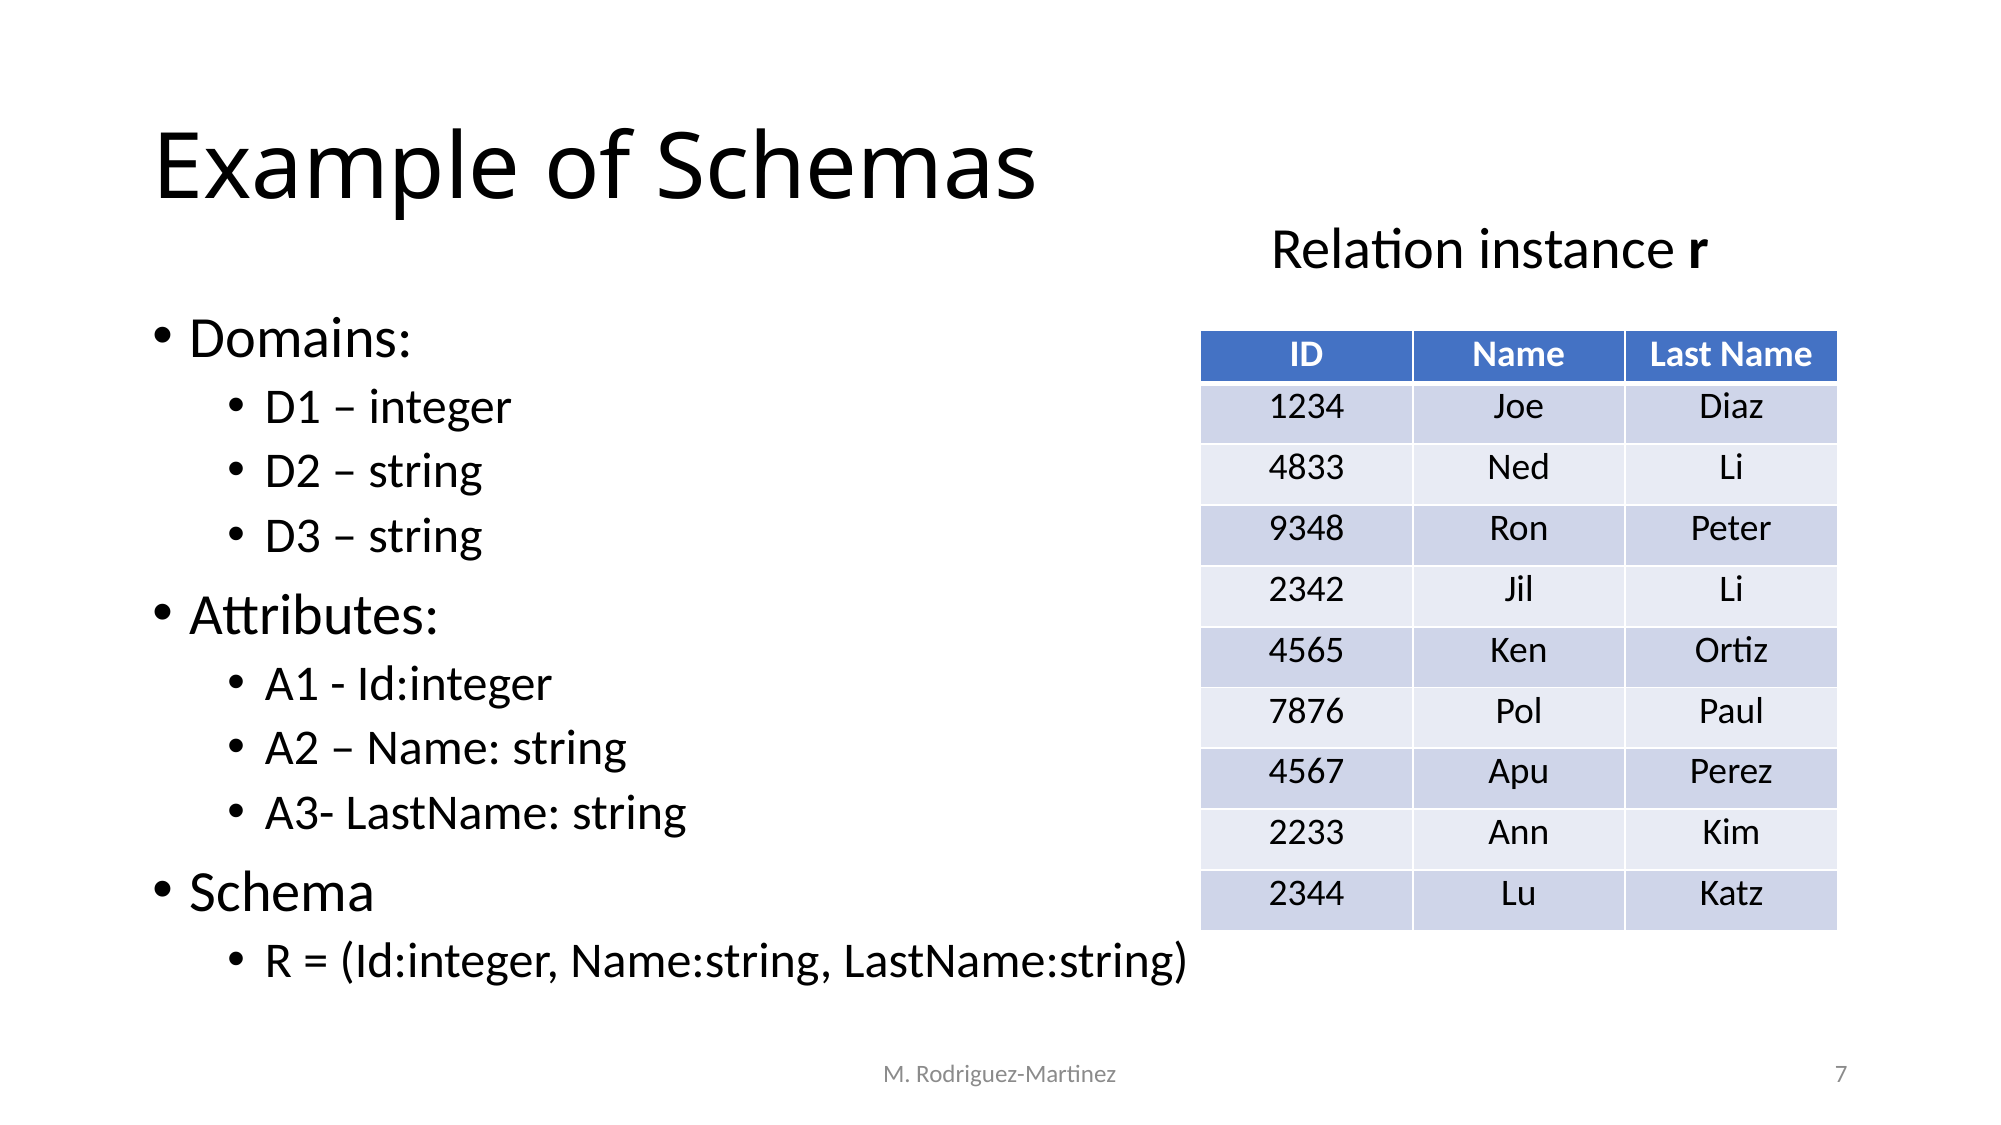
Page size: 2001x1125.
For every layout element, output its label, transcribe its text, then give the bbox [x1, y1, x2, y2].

table_cell 1234 [1201, 386, 1412, 443]
table_cell 7876 [1201, 688, 1412, 747]
table_cell Peter [1626, 506, 1837, 565]
table_cell 4567 [1201, 749, 1412, 808]
table_cell 9348 [1201, 506, 1412, 565]
table_cell Ann [1414, 810, 1624, 869]
text_box Relation instance r [1256, 202, 1725, 288]
table_cell Ortiz [1626, 628, 1837, 687]
table_cell Ron [1414, 506, 1624, 565]
table_cell Jil [1414, 567, 1624, 626]
title Example of Schemas [137, 59, 1863, 278]
table_cell Ned [1414, 445, 1624, 504]
table_cell Perez [1626, 749, 1837, 808]
table_cell Li [1626, 567, 1837, 626]
table_cell Kim [1626, 810, 1837, 869]
slide_number 7 [1412, 1042, 1863, 1103]
table_header Name [1414, 331, 1624, 381]
table_cell Apu [1414, 749, 1624, 808]
table_cell 4565 [1201, 628, 1412, 687]
table_cell 2344 [1201, 871, 1412, 930]
table_cell Lu [1414, 871, 1624, 930]
table_header Last Name [1626, 331, 1837, 381]
table_cell 2233 [1201, 810, 1412, 869]
table_cell Joe [1414, 386, 1624, 443]
table_cell Katz [1626, 871, 1837, 930]
list Domains: D1 – integer D2 – string D3 – string Attributes: A1 - Id:integer A2 – Name: string A3- LastName: string Schema R = (Id:integer, Name:string, LastName:string) [137, 299, 1863, 1014]
table_cell 2342 [1201, 567, 1412, 626]
table_cell Ken [1414, 628, 1624, 687]
table_cell Diaz [1626, 386, 1837, 443]
table_cell 4833 [1201, 445, 1412, 504]
table_cell Pol [1414, 688, 1624, 747]
table_header ID [1201, 331, 1412, 381]
footer M. Rodriguez-Martinez [662, 1042, 1338, 1103]
table_cell Paul [1626, 688, 1837, 747]
table_cell Li [1626, 445, 1837, 504]
